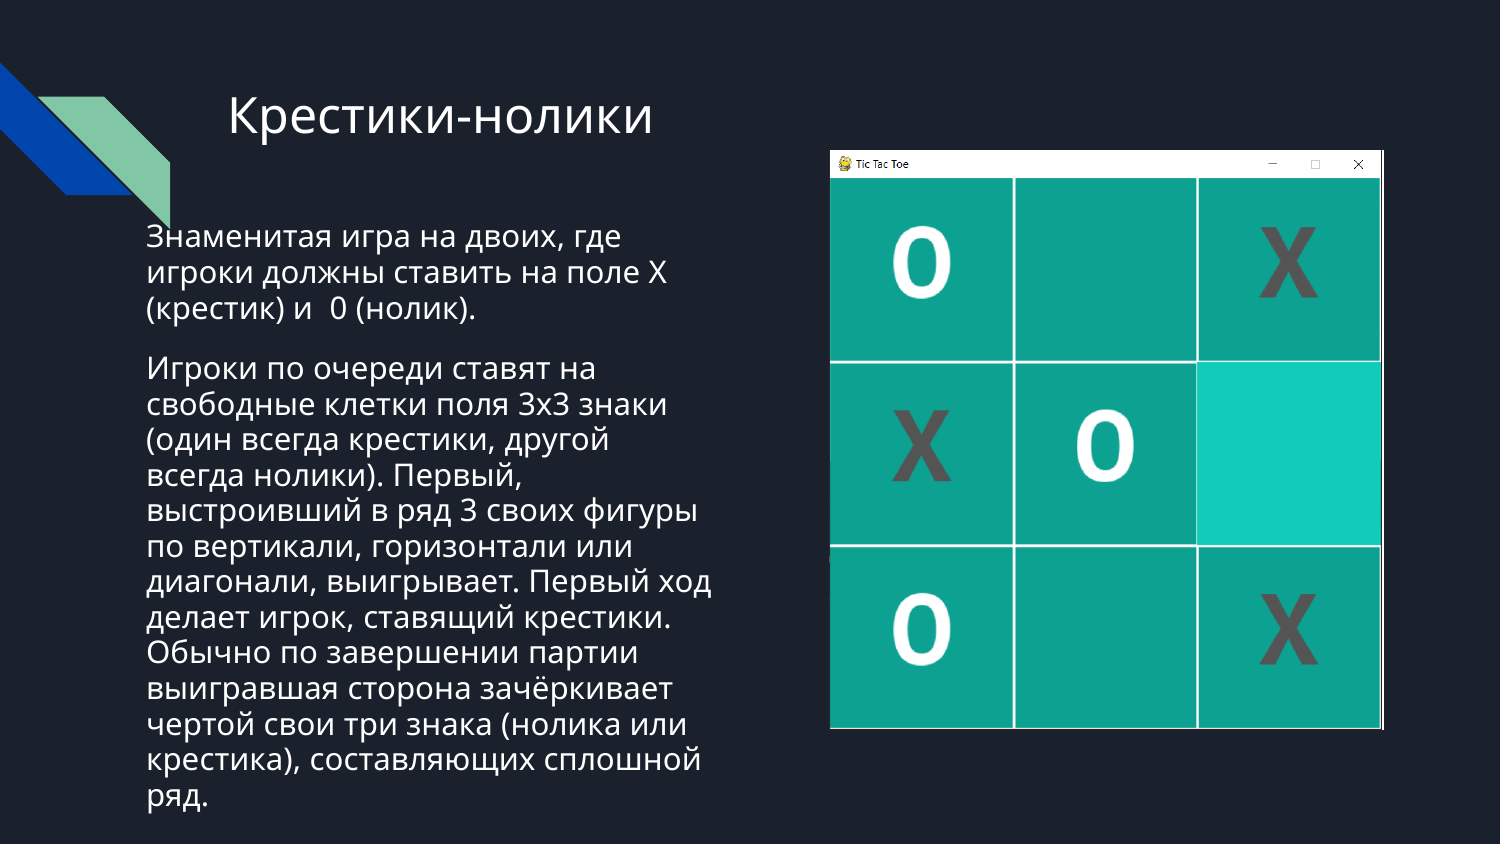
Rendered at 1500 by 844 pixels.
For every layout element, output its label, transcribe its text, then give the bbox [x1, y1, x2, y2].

picture [828, 150, 1384, 731]
list Знаменитая игра на двоих, где игроки должны ставить на поле X (крестик) и 0 (нолик). Игроки по очереди ставят на свободные клетки поля 3х3 знаки (один всегда крестики, другой всегда нолики). Первый, выстроивший в ряд 3 своих фигуры по вертикали, горизонтали или диагонали, выигрывает. Первый ход делает игрок, ставящий крестики. Обычно по завершении партии выигравшая сторона зачёркивает чертой свои три знака (нолика или крестика), составляющих сплошной ряд. [131, 204, 728, 730]
title Крестики-нолики [212, 64, 1368, 215]
